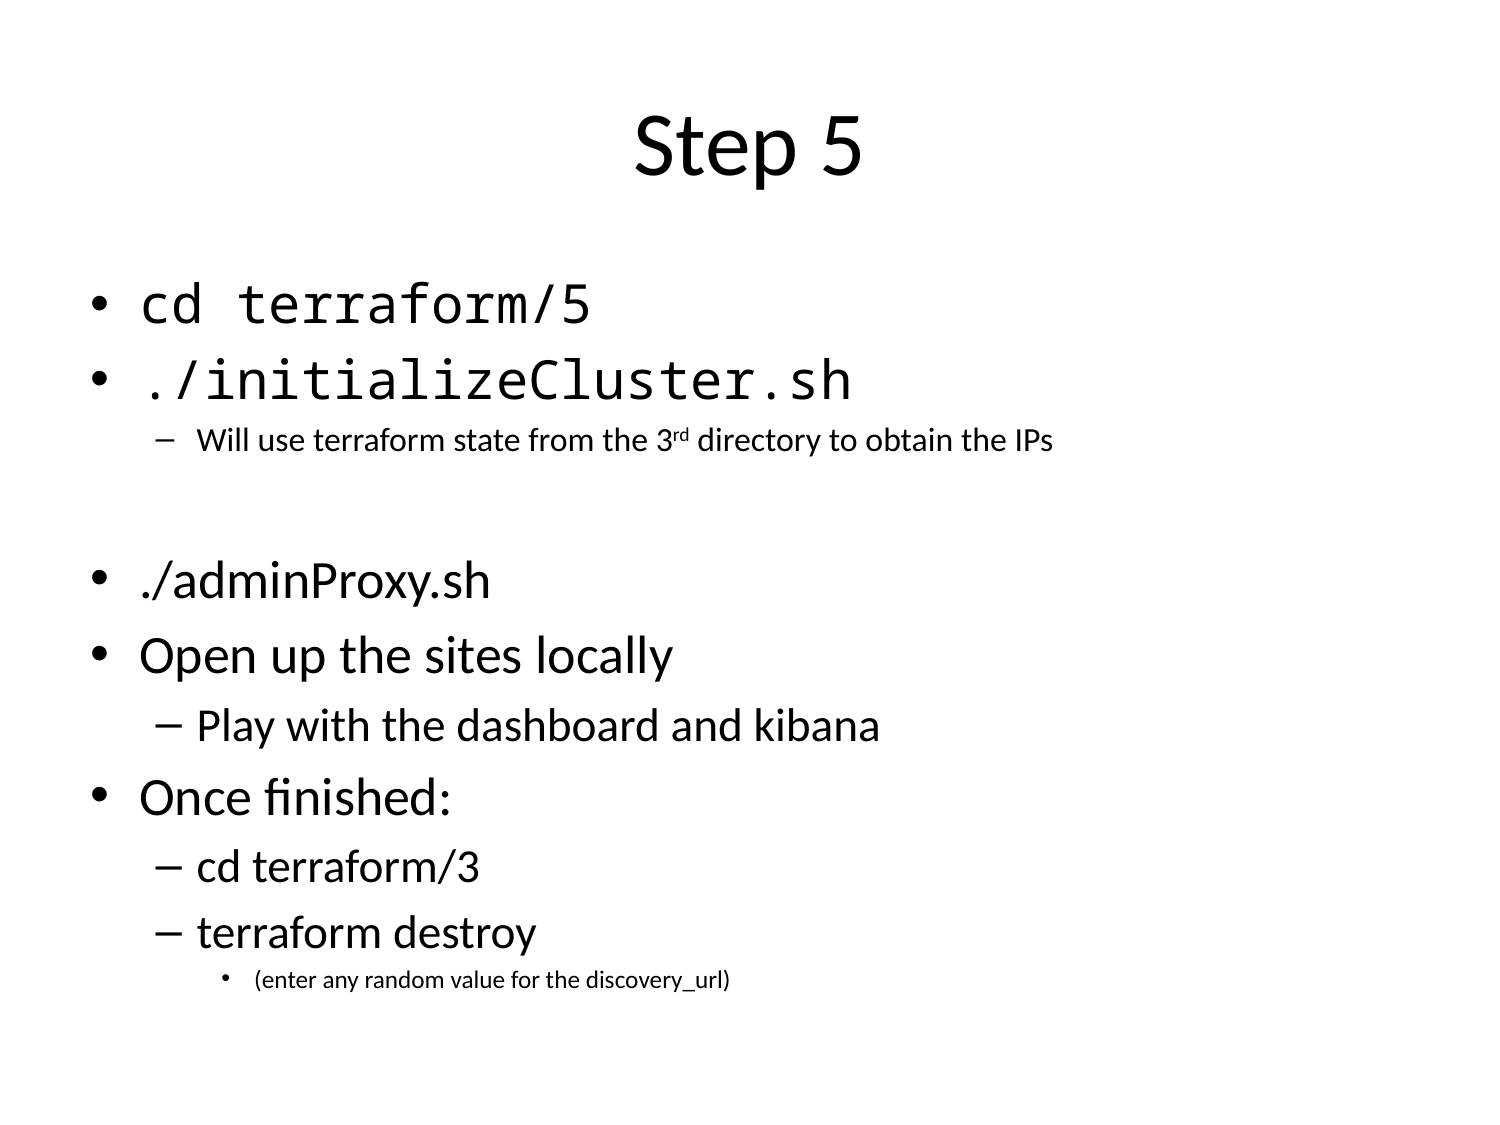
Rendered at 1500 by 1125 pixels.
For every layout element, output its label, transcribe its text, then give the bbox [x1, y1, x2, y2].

list cd terraform/5 ./initializeCluster.sh Will use terraform state from the 3rd directory to obtain the IPs ./adminProxy.sh Open up the sites locally Play with the dashboard and kibana Once finished: cd terraform/3 terraform destroy (enter any random value for the discovery_url) [75, 262, 1425, 1005]
title Step 5 [75, 45, 1425, 233]
